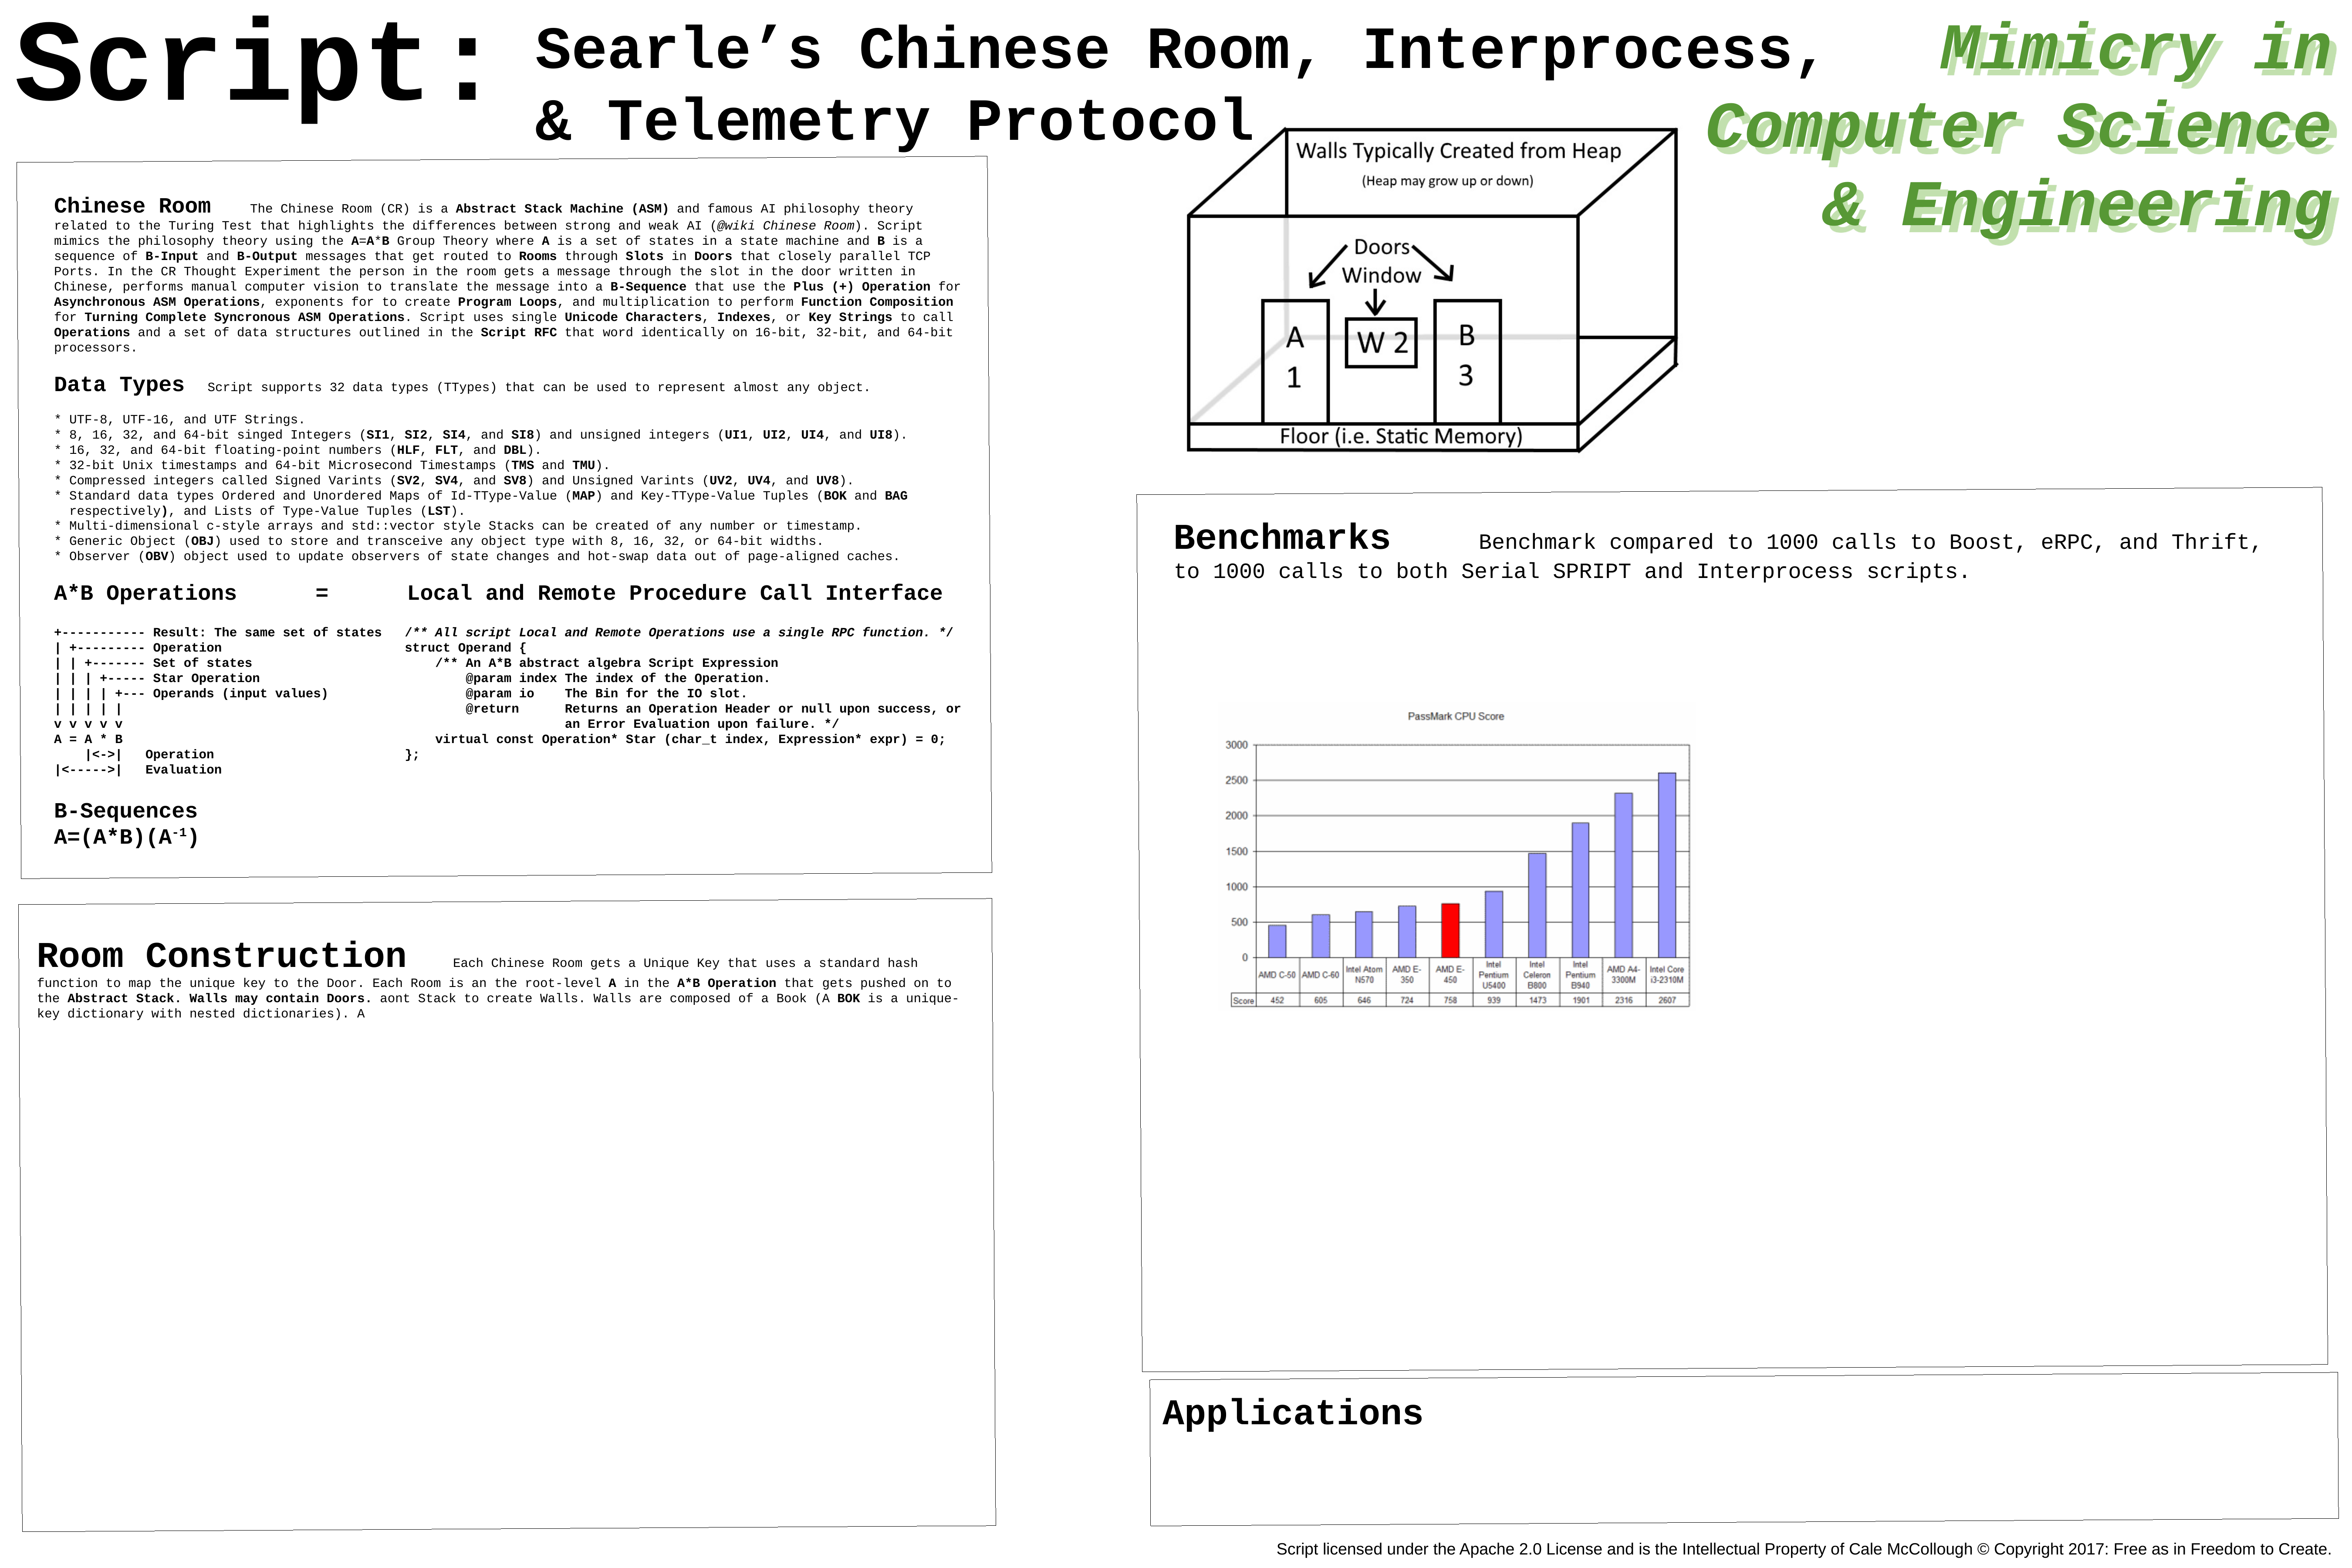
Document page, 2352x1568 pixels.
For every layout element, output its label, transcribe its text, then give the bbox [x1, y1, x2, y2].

text_box [17, 156, 992, 879]
text_box Script licensed under the Apache 2.0 License and is the Intellectual Property of Cale McCollough © Copyright 2017: Free as in Freedom to Create. [1270, 1535, 2339, 1560]
picture [1218, 702, 1696, 1011]
text_box Room Construction Each Chinese Room gets a Unique Key that uses a standard hash function to map the unique key to the Door. Each Room is an the root-level A in the A*B Operation that gets pushed on to the Abstract Stack. Walls may contain Doors. aont Stack to create Walls. Walls are composed of a Book (A BOK is a unique-key dictionary with nested dictionaries). A [30, 927, 980, 1176]
text_box Chinese Room The Chinese Room (CR) is a Abstract Stack Machine (ASM) and famous AI philosophy theory related to the Turing Test that highlights the differences between strong and weak AI (@wiki Chinese Room). Script mimics the philosophy theory using the A=A*B Group Theory where A is a set of states in a state machine and B is a sequence of B-Input and B-Output messages that get routed to Rooms through Slots in Doors that closely parallel TCP Ports. In the CR Thought Experiment the person in the room gets a message through the slot in the door written in Chinese, performs manual computer vision to translate the message into a B-Sequence that use the Plus (+) Operation for Asynchronous ASM Operations, exponents for to create Program Loops, and multiplication to perform Function Composition for Turning Complete Syncronous ASM Operations. Script uses single Unicode Characters, Indexes, or Key Strings to call Operations and a set of data structures outlined in the Script RFC that word identically on 16-bit, 32-bit, and 64-bit processors. Data Types Script supports 32 data types (TTypes) that can be used to represent almost any object. * UTF-8, UTF-16, and UTF Strings. * 8, 16, 32, and 64-bit singed Integers (SI1, SI2, SI4, and SI8) and unsigned integers (UI1, UI2, UI4, and UI8). * 16, 32, and 64-bit floating-point numbers (HLF, FLT, and DBL). * 32-bit Unix timestamps and 64-bit Microsecond Timestamps (TMS and TMU). * Compressed integers called Signed Varints (SV2, SV4, and SV8) and Unsigned Varints (UV2, UV4, and UV8). * Standard data types Ordered and Unordered Maps of Id-TType-Value (MAP) and Key-TType-Value Tuples (BOK and BAG respectively), and Lists of Type-Value Tuples (LST). * Multi-dimensional c-style arrays and std::vector style Stacks can be created of any number or timestamp. * Generic Object (OBJ) used to store and transceive any object type with 8, 16, 32, or 64-bit widths. * Observer (OBV) object used to update observers of state changes and hot-swap data out of page-aligned caches. A*B Operations = Local and Remote Procedure Call Interface +----------- Result: The same set of states /** All script Local and Remote Operations use a single RPC function. */ | +--------- Operation struct Operand { | | +------- Set of states /** An A*B abstract algebra Script Expression | | | +----- Star Operation @param index The index of the Operation. | | | | +--- Operands (input values) @param io The Bin for the IO slot. | | | | | @return Returns an Operation Header or null upon success, or v v v v v an Error Evaluation upon failure. */ A = A * B virtual const Operation* Star (char_t index, Expression* expr) = 0; |<->| Operation }; |<----->| Evaluation B-Sequences A=(A*B)(A-1) [47, 188, 978, 644]
text_box Mimicry in Computer Science & Engineering [1672, 0, 2339, 257]
text_box [1136, 487, 2328, 1372]
text_box Applications [1156, 1385, 1437, 1444]
text_box Benchmarks Benchmark compared to 1000 calls to Boost, eRPC, and Thrift, to 1000 calls to both Serial SPRIPT and Interprocess scripts. [1167, 510, 2300, 706]
text_box Script: [8, 0, 536, 137]
picture [1170, 110, 1693, 464]
text_box [18, 898, 996, 1532]
text_box Searle’s Chinese Room, Interprocess, & Telemetry Protocol [529, 5, 1672, 188]
text_box [1149, 1372, 2339, 1526]
